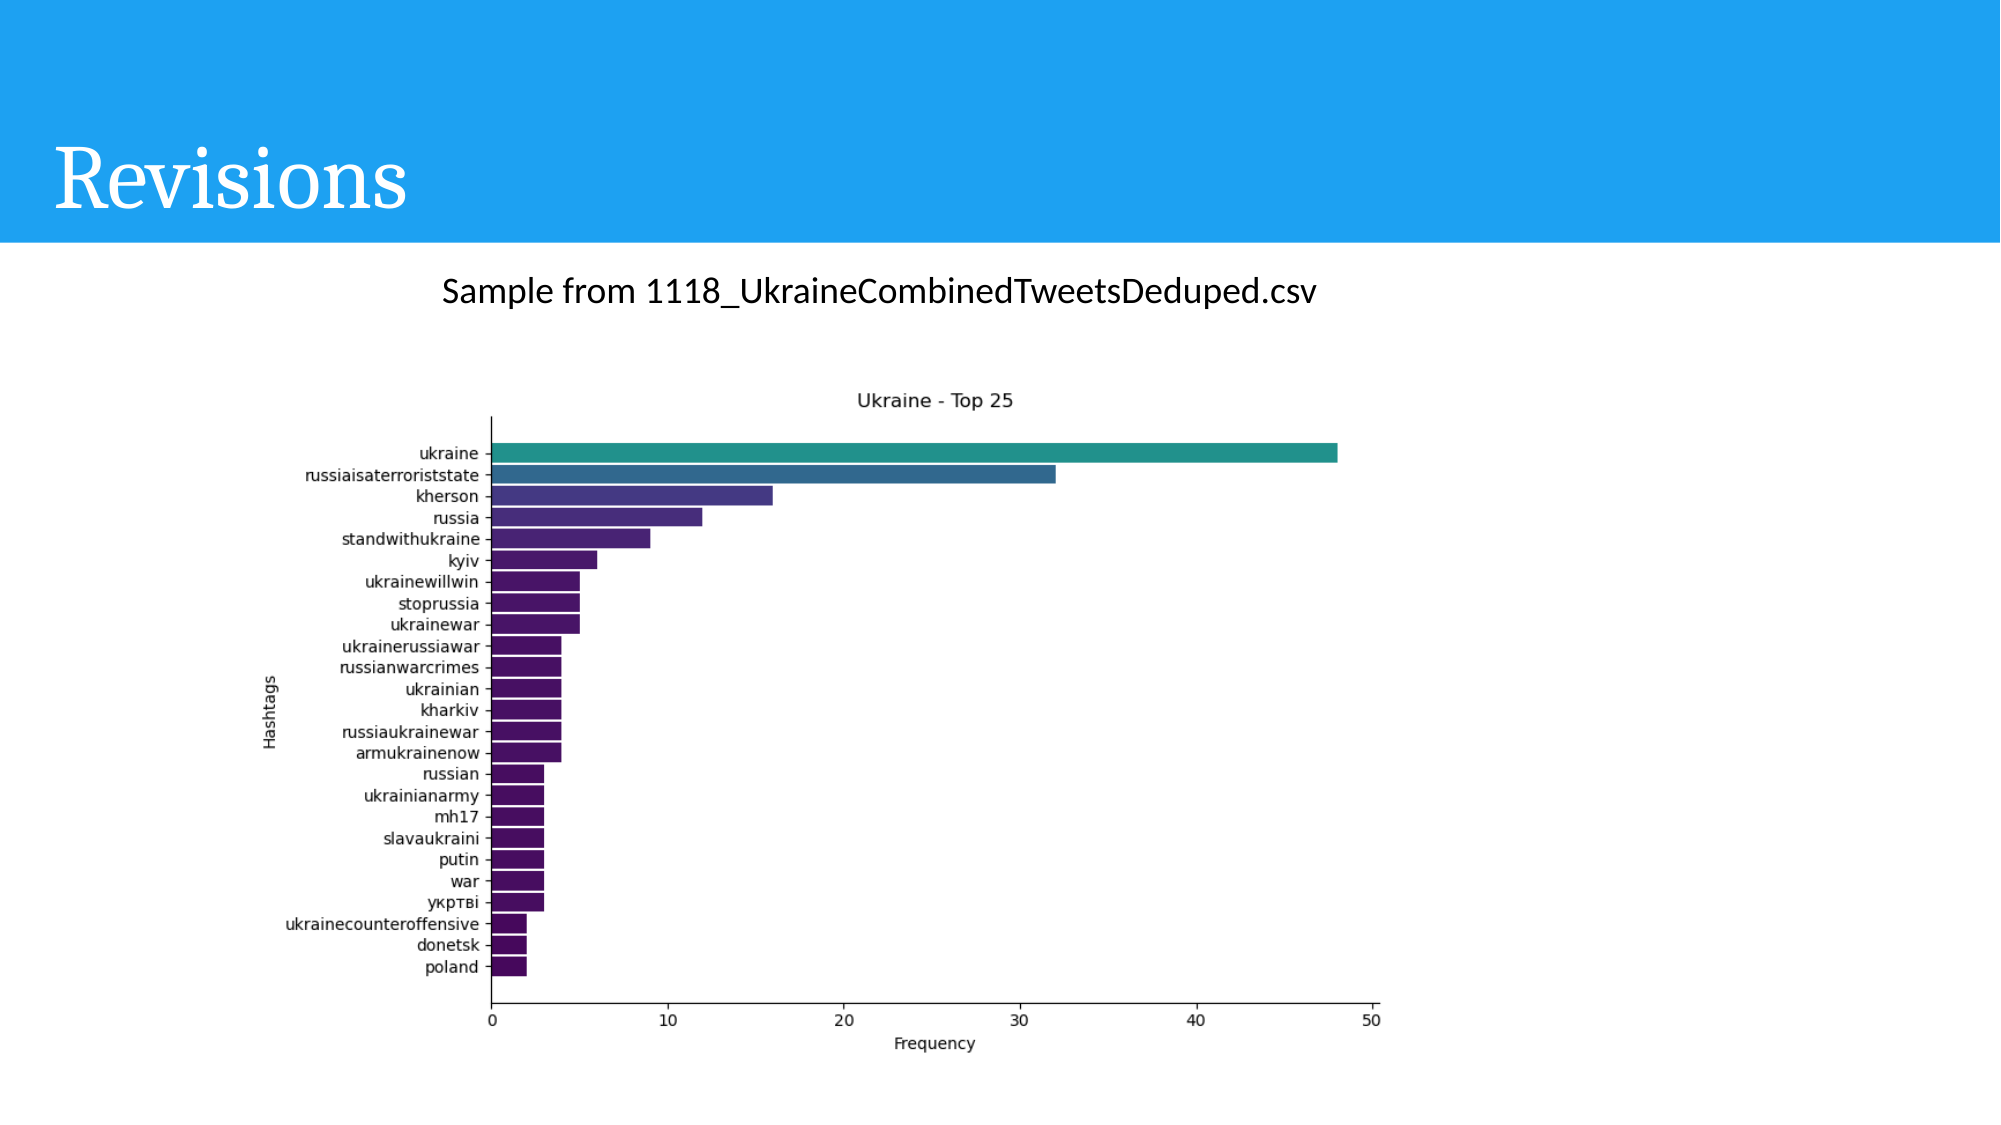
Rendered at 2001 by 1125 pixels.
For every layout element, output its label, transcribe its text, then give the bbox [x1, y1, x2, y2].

text_box [0, 0, 2000, 244]
text_box Revisions [38, 109, 459, 235]
picture [245, 376, 1400, 1070]
text_box Sample from 1118_UkraineCombinedTweetsDeduped.csv [427, 258, 1400, 318]
